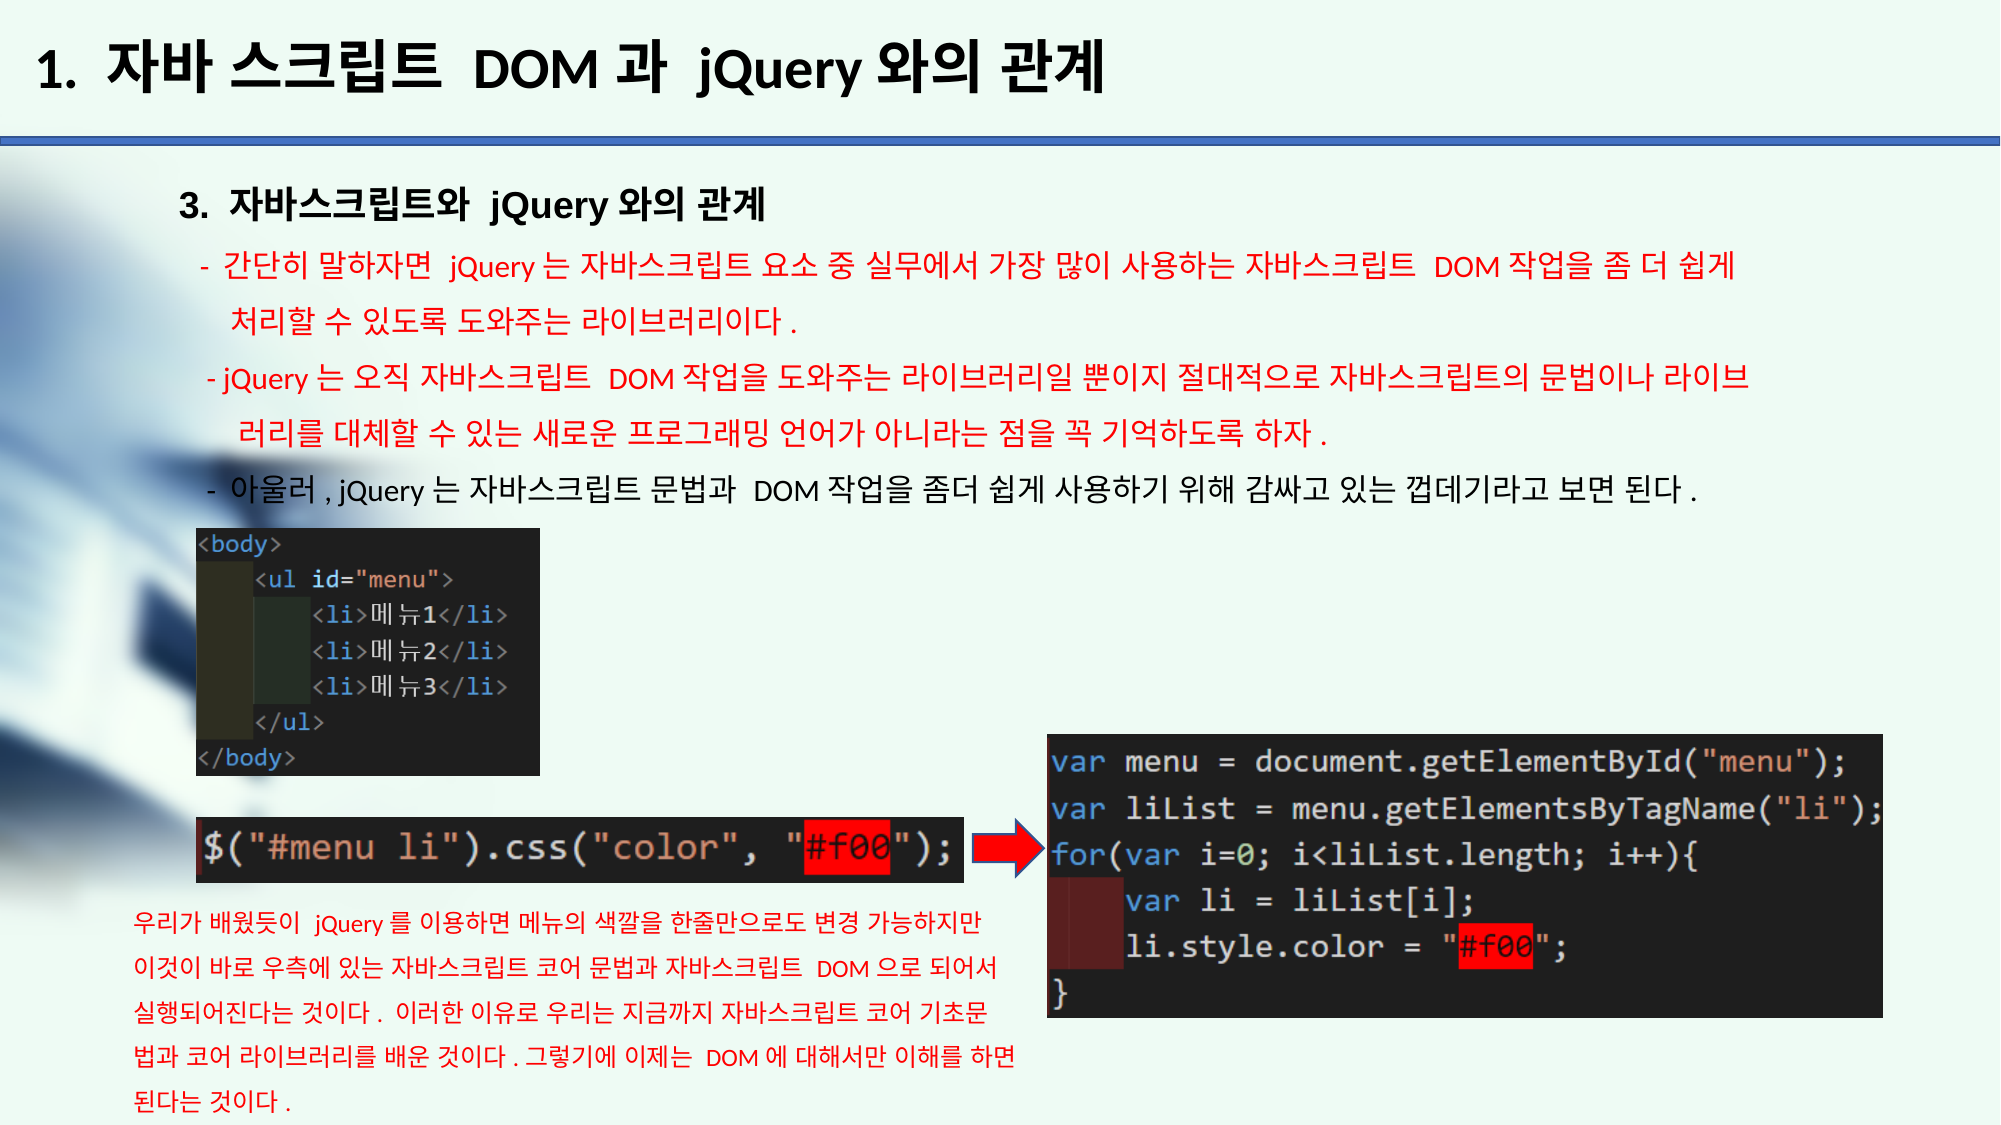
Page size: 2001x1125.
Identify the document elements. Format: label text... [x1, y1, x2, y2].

text_box - 간단히 말하자면 jQuery는 자바스크립트 요소 중 실무에서 가장 많이 사용하는 자바스크립트 DOM작업을 좀 더 쉽게 처리할 수 있도록 도와주는 라이브러리이다. - jQuery는 오직 자바스크립트 DOM작업을 도와주는 라이브러리일 뿐이지 절대적으로 자바스크립트의 문법이나 라이브 러리를 대체할 수 있는 새로운 프로그래밍 언어가 아니라는 점을 꼭 기억하도록 하자. - 아울러, jQuery는 자바스크립트 문법과 DOM작업을 좀더 쉽게 사용하기 위해 감싸고 있는 껍데기라고 보면 된다. [163, 219, 1839, 516]
text_box [971, 817, 1046, 879]
text_box 우리가 배웠듯이 jQuery를 이용하면 메뉴의 색깔을 한줄만으로도 변경 가능하지만 이것이 바로 우측에 있는 자바스크립트 코어 문법과 자바스크립트 DOM으로 되어서 실행되어진다는 것이다. 이러한 이유로 우리는 지금까지 자바스크립트 코어 기초문 법과 코어 라이브러리를 배운 것이다.그렇기에 이제는 DOM에 대해서만 이해를 하면 된다는 것이다. [119, 884, 1074, 1125]
title 1. 자바 스크립트 DOM과 jQuery와의 관계 [19, 14, 1745, 126]
picture [0, 0, 2000, 136]
text_box 3. 자바스크립트와 jQuery와의 관계 [163, 151, 1332, 219]
picture [0, 146, 2000, 1125]
